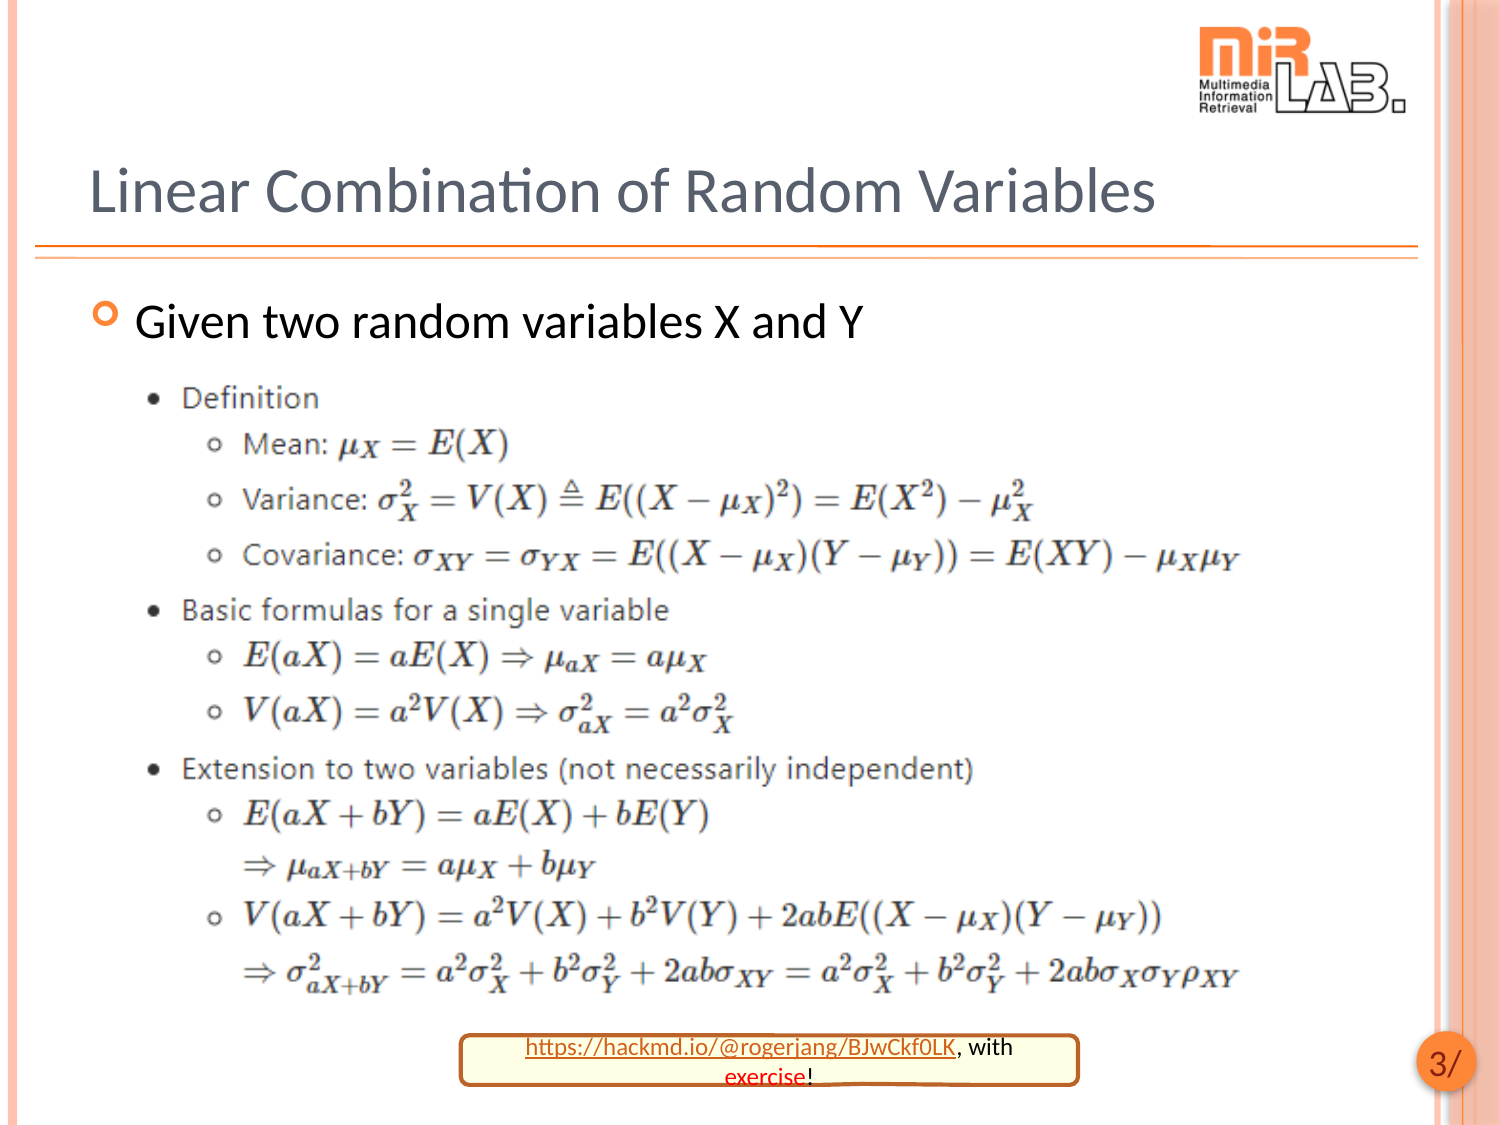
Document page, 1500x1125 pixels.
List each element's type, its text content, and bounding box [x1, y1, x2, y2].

picture [1195, 22, 1408, 118]
text_box https://hackmd.io/@rogerjang/BJwCkf0LK, with exercise! [458, 1033, 1081, 1087]
picture [111, 361, 1267, 1003]
title Linear Combination of Random Variables [75, 45, 1300, 233]
list Given two random variables X and Y [75, 281, 1300, 1062]
